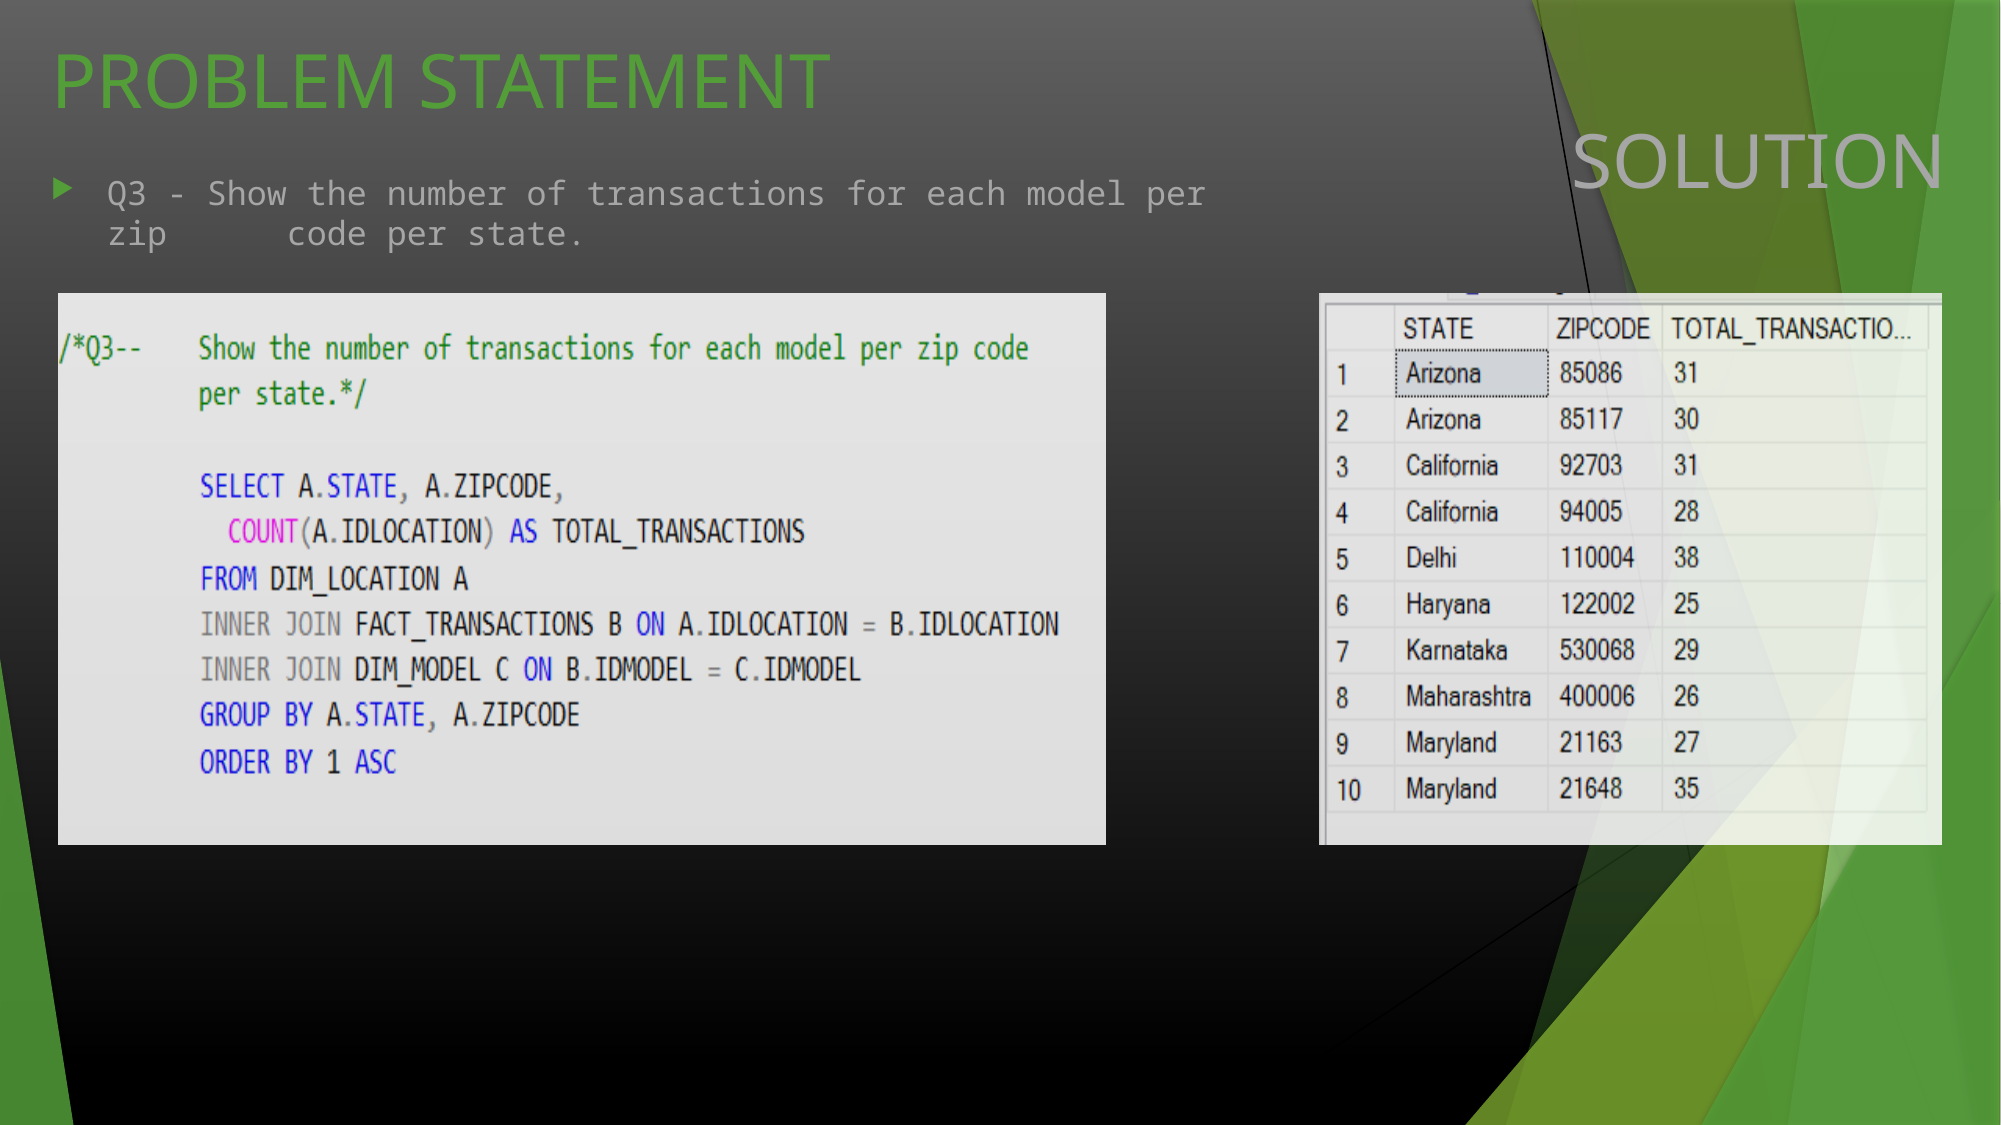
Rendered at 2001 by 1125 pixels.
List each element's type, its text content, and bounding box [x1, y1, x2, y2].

text_box Q3 - Show the number of transactions for each model per zip code per state. [36, 165, 1280, 310]
text_box SOLUTION [1556, 106, 2000, 323]
picture [1318, 293, 1942, 846]
picture [58, 293, 1107, 846]
title PROBLEM STATEMENT [36, 25, 1447, 243]
